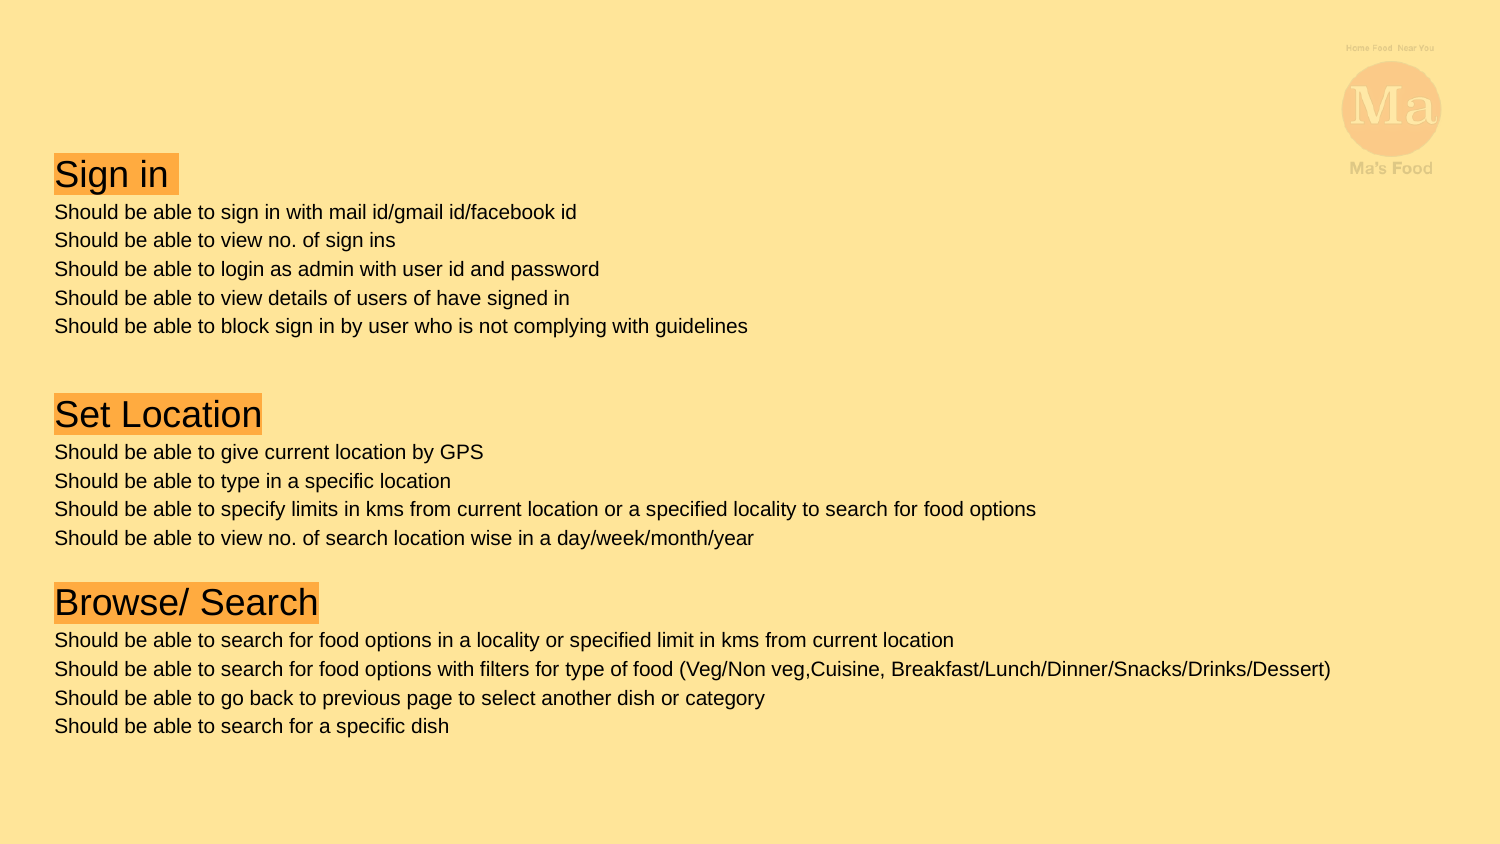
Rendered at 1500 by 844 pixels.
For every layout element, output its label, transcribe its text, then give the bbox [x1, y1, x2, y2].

subtitle Sign in Should be able to sign in with mail id/gmail id/facebook id Should be able to view no. of sign ins Should be able to login as admin with user id and password Should be able to view details of users of have signed in Should be able to block sign in by user who is not complying with guidelines Set Location Should be able to give current location by GPS Should be able to type in a specific location Should be able to specify limits in kms from current location or a specified locality to search for food options Should be able to view no. of search location wise in a day/week/month/year Browse/ Search Should be able to search for food options in a locality or specified limit in kms from current location Should be able to search for food options with filters for type of food (Veg/Non veg,Cuisine, Breakfast/Lunch/Dinner/Snacks/Drinks/Dessert) Should be able to go back to previous page to select another dish or category Should be able to search for a specific dish [39, 44, 1438, 767]
picture [1338, 44, 1448, 178]
